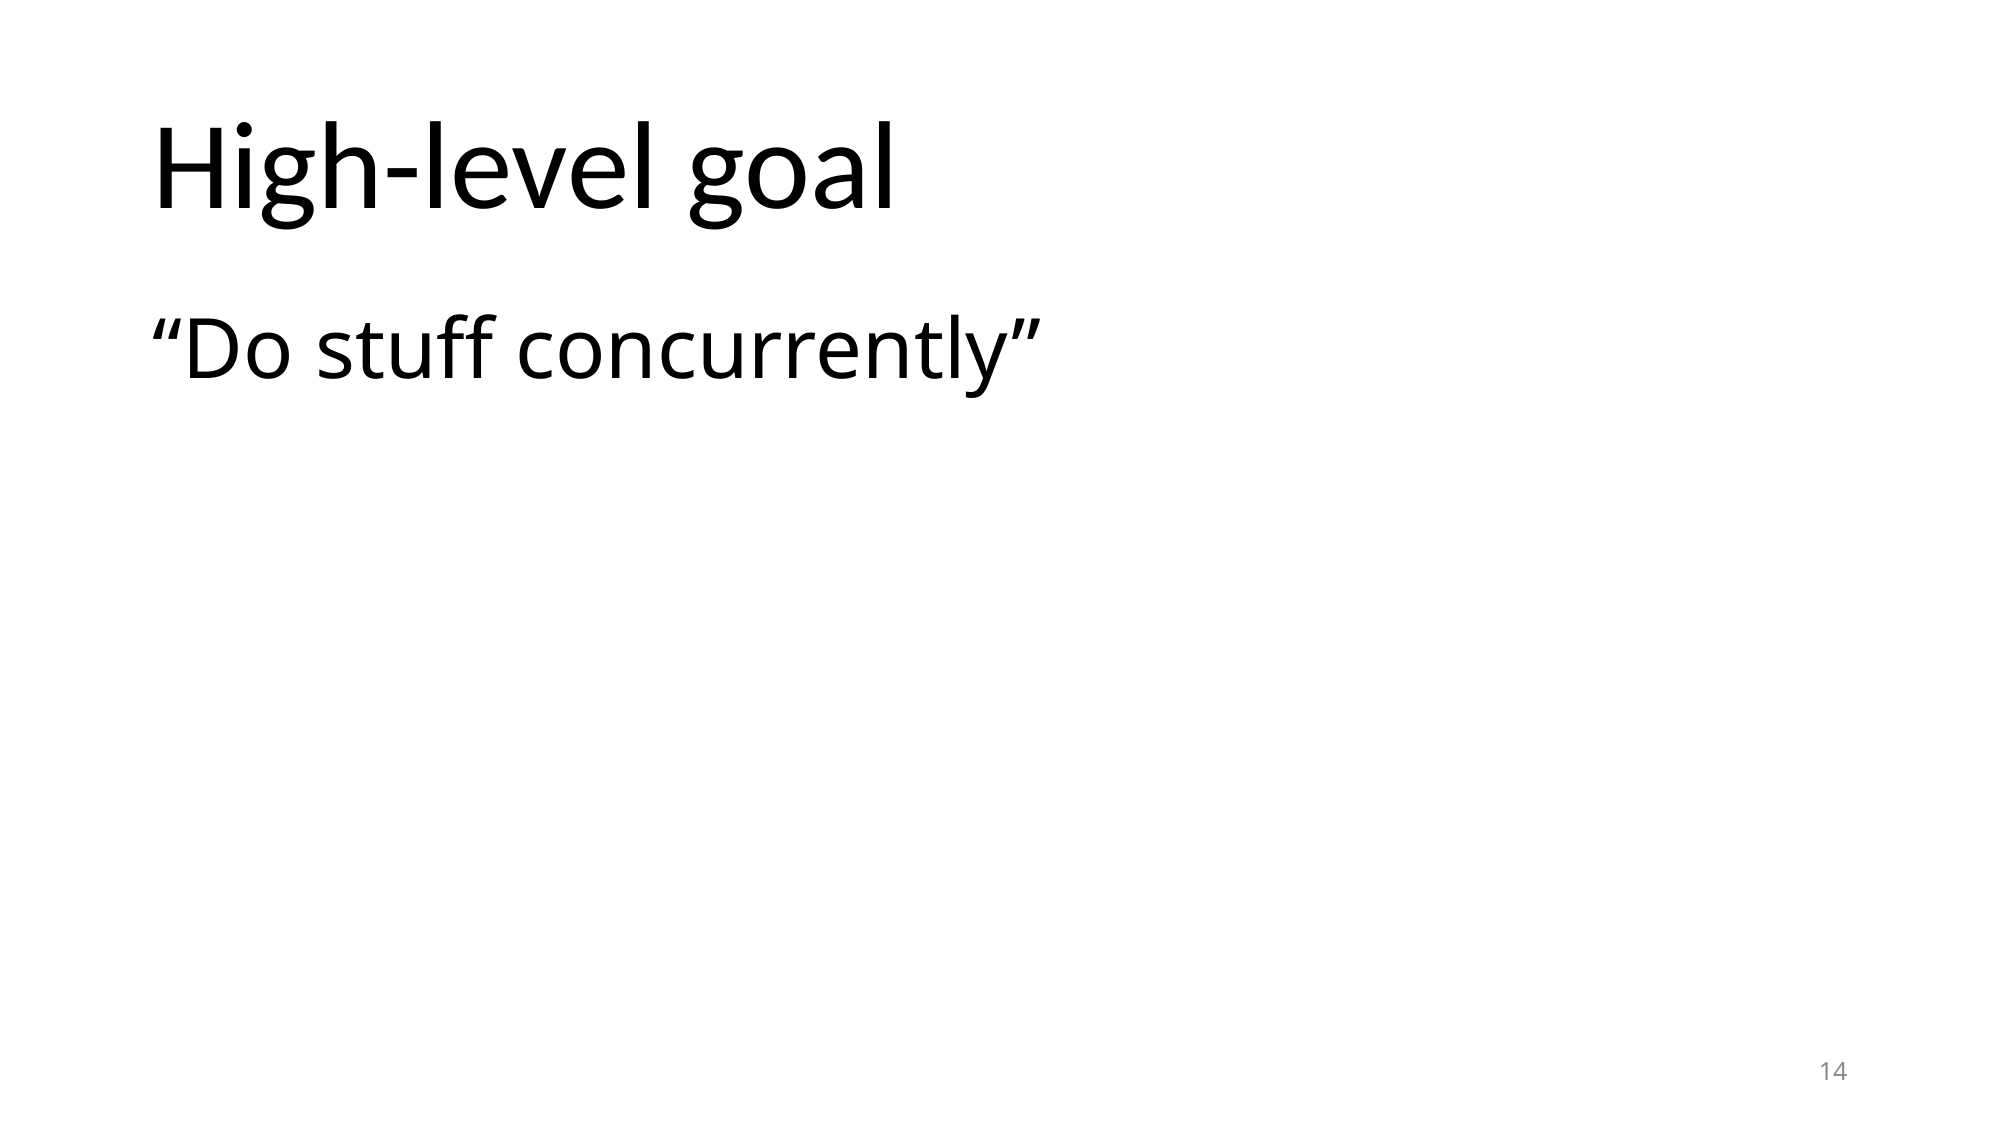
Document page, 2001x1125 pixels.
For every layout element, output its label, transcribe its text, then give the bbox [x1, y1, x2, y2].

list “Do stuff concurrently” [137, 299, 1863, 1014]
title High-level goal [137, 59, 1863, 278]
slide_number 14 [1412, 1042, 1863, 1103]
